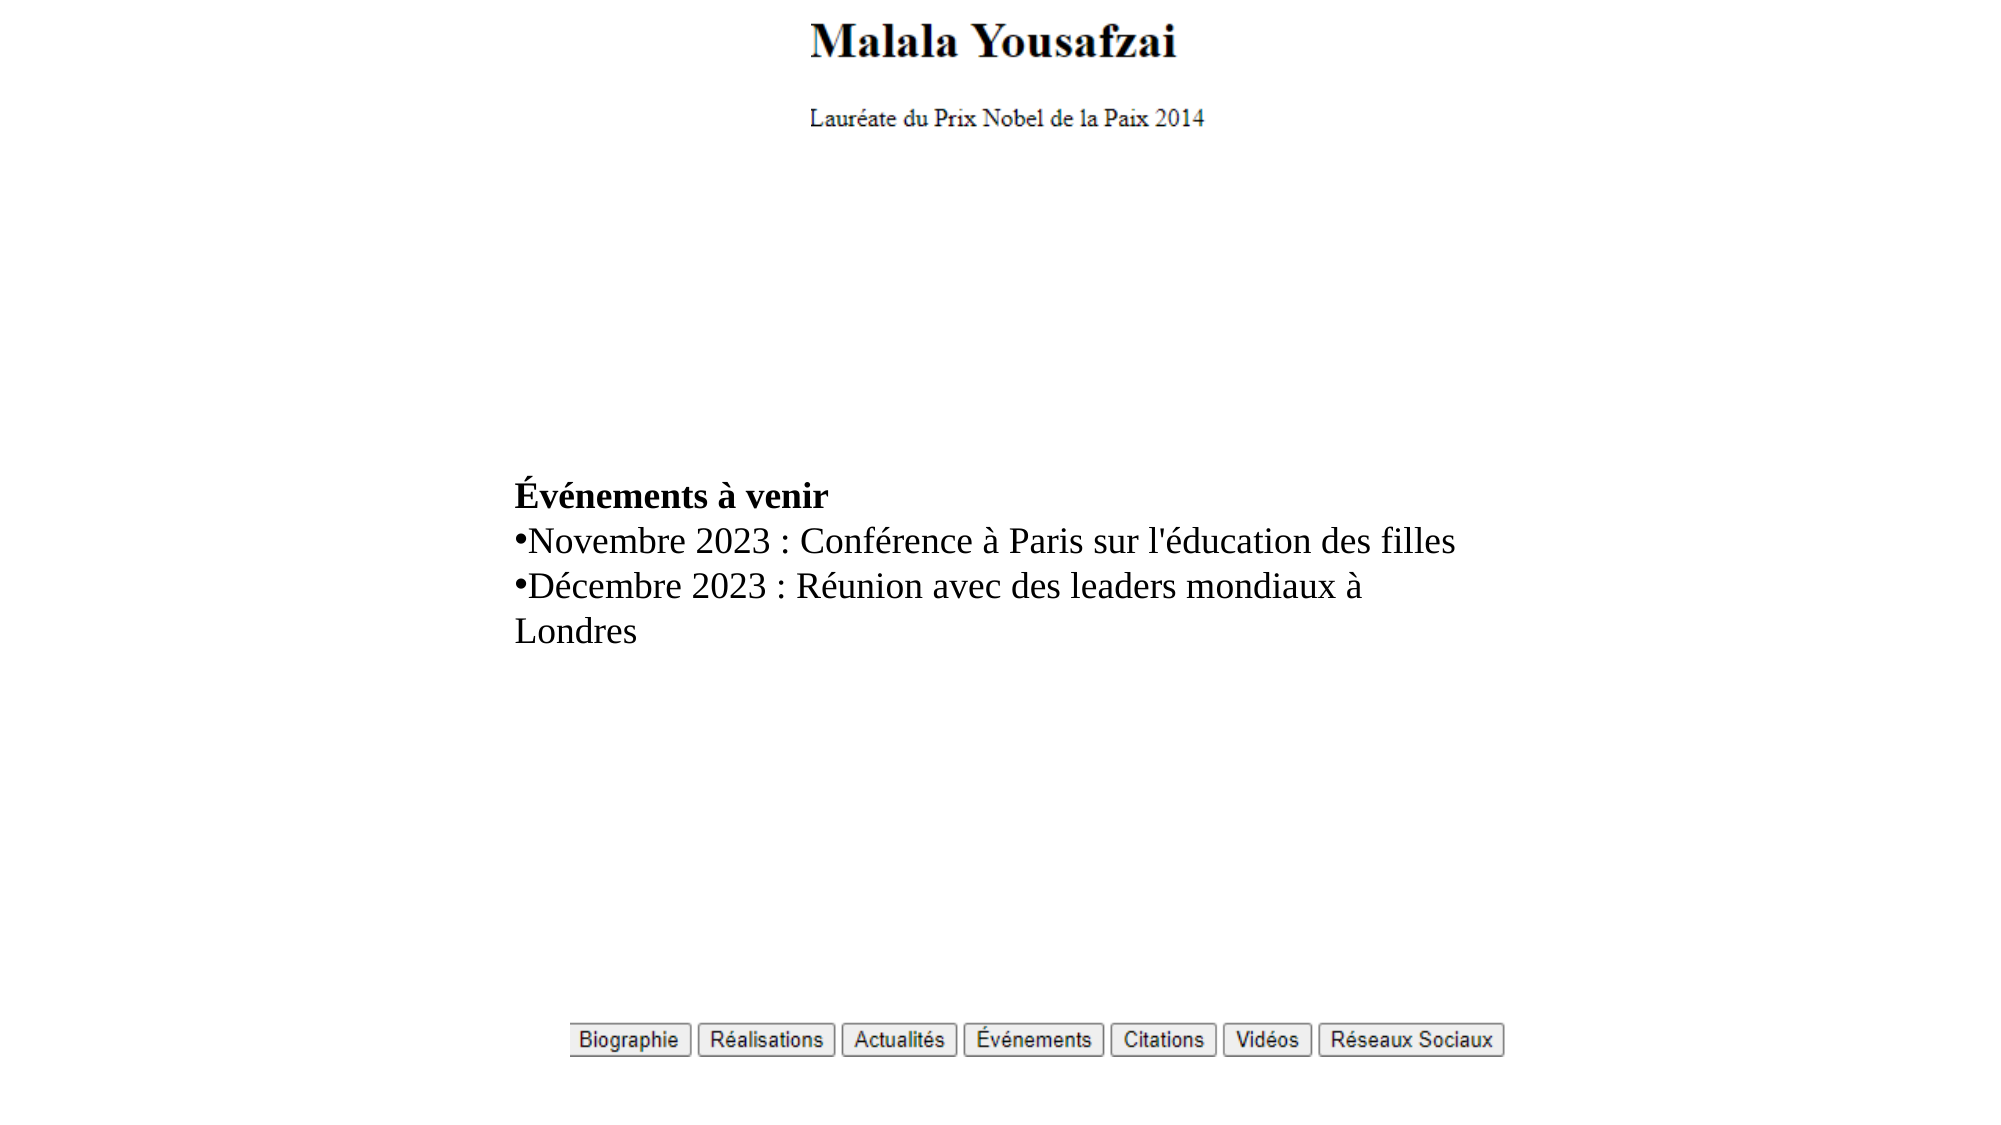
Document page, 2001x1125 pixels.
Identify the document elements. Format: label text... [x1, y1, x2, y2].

text_box Événements à venir Novembre 2023 : Conférence à Paris sur l'éducation des filles Décembre 2023 : Réunion avec des leaders mondiaux à Londres [499, 463, 1500, 659]
picture [569, 1020, 1512, 1058]
picture [810, 0, 1215, 137]
